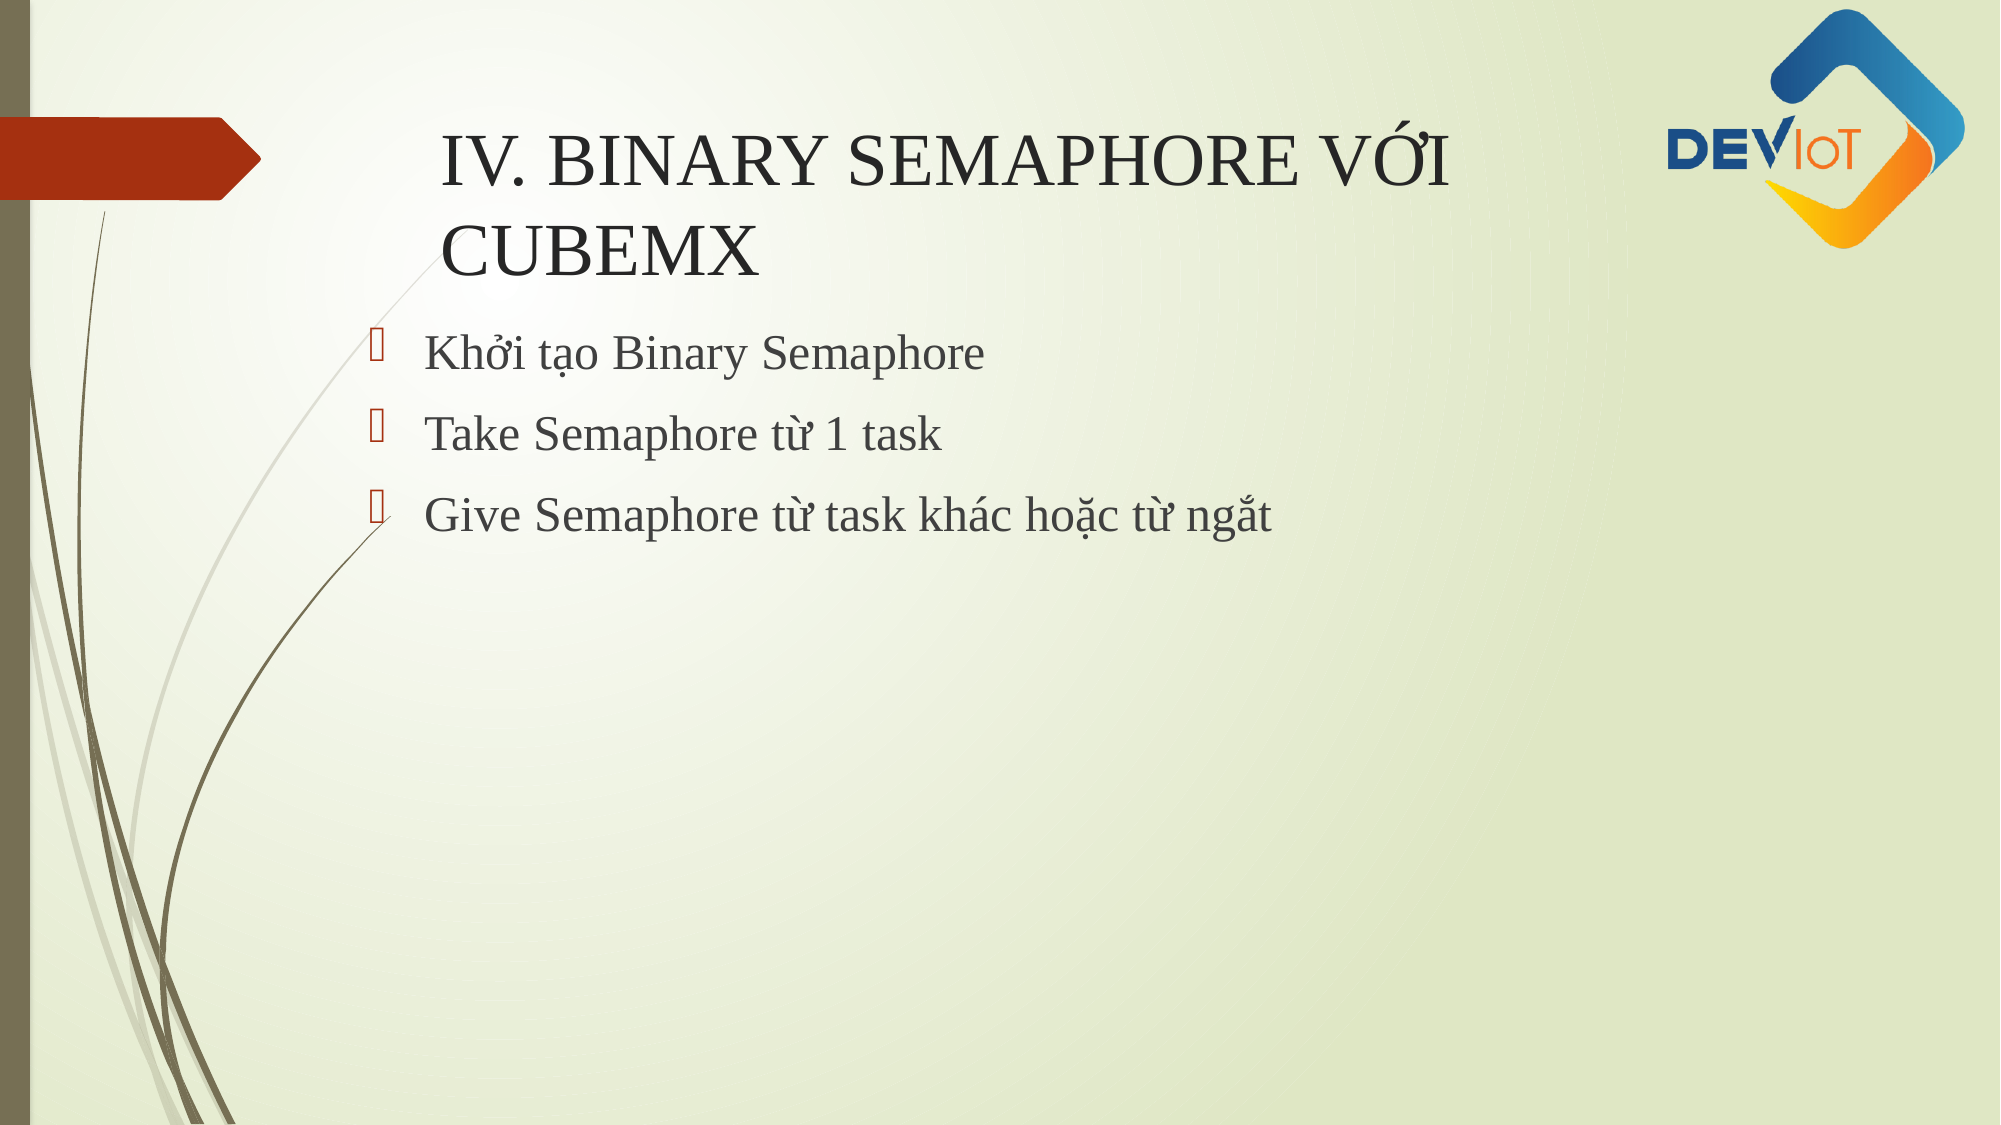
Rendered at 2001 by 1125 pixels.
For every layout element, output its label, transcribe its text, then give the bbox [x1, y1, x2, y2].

list Khởi tạo Binary Semaphore Take Semaphore từ 1 task Give Semaphore từ task khác hoặc từ ngắt [353, 312, 1816, 933]
picture [1631, 0, 2000, 313]
title IV. BINARY SEMAPHORE VỚI CUBEMX [425, 102, 1627, 312]
